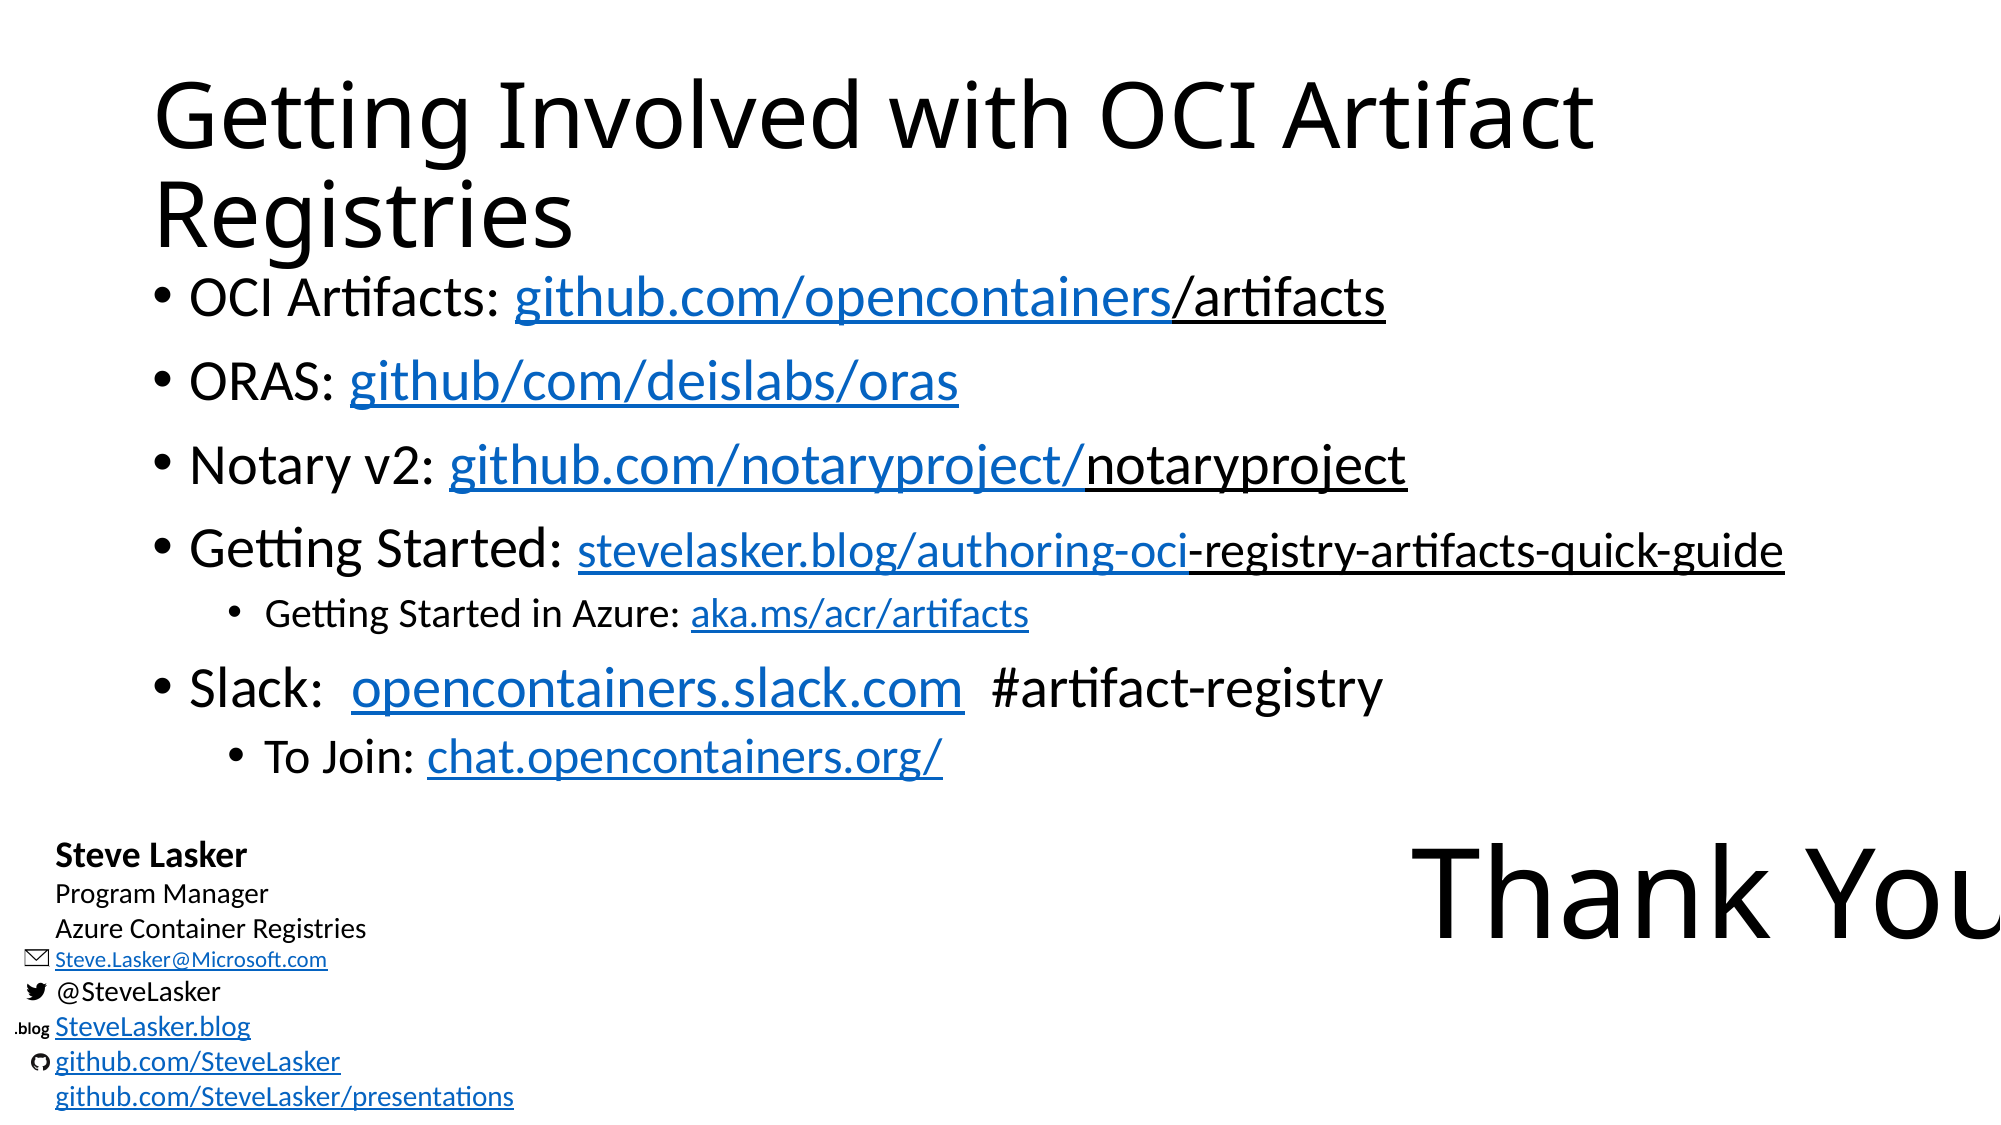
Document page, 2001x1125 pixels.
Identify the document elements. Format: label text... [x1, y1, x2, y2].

picture [14, 1022, 50, 1039]
picture [22, 981, 50, 1002]
text_box Thank You [1397, 805, 2000, 971]
text_box Steve Lasker Program Manager Azure Container Registries Steve.Lasker@Microsoft.com @SteveLasker SteveLasker.blog github.com/SteveLasker github.com/SteveLasker/presentations [40, 822, 559, 1120]
text_box [137, 463, 168, 560]
picture [31, 1053, 50, 1071]
title Getting Involved with OCI Artifact Registries [137, 59, 1863, 258]
picture [24, 949, 50, 967]
list OCI Artifacts: github.com/opencontainers/artifacts ORAS: github/com/deislabs/oras Notary v2: github.com/notaryproject/notaryproject Getting Started: stevelasker.blog/authoring-oci-registry-artifacts-quick-guide Getting Started in Azure: aka.ms/acr/artifacts Slack: opencontainers.slack.com #artifact-registry To Join: chat.opencontainers.org/ [137, 258, 1985, 973]
